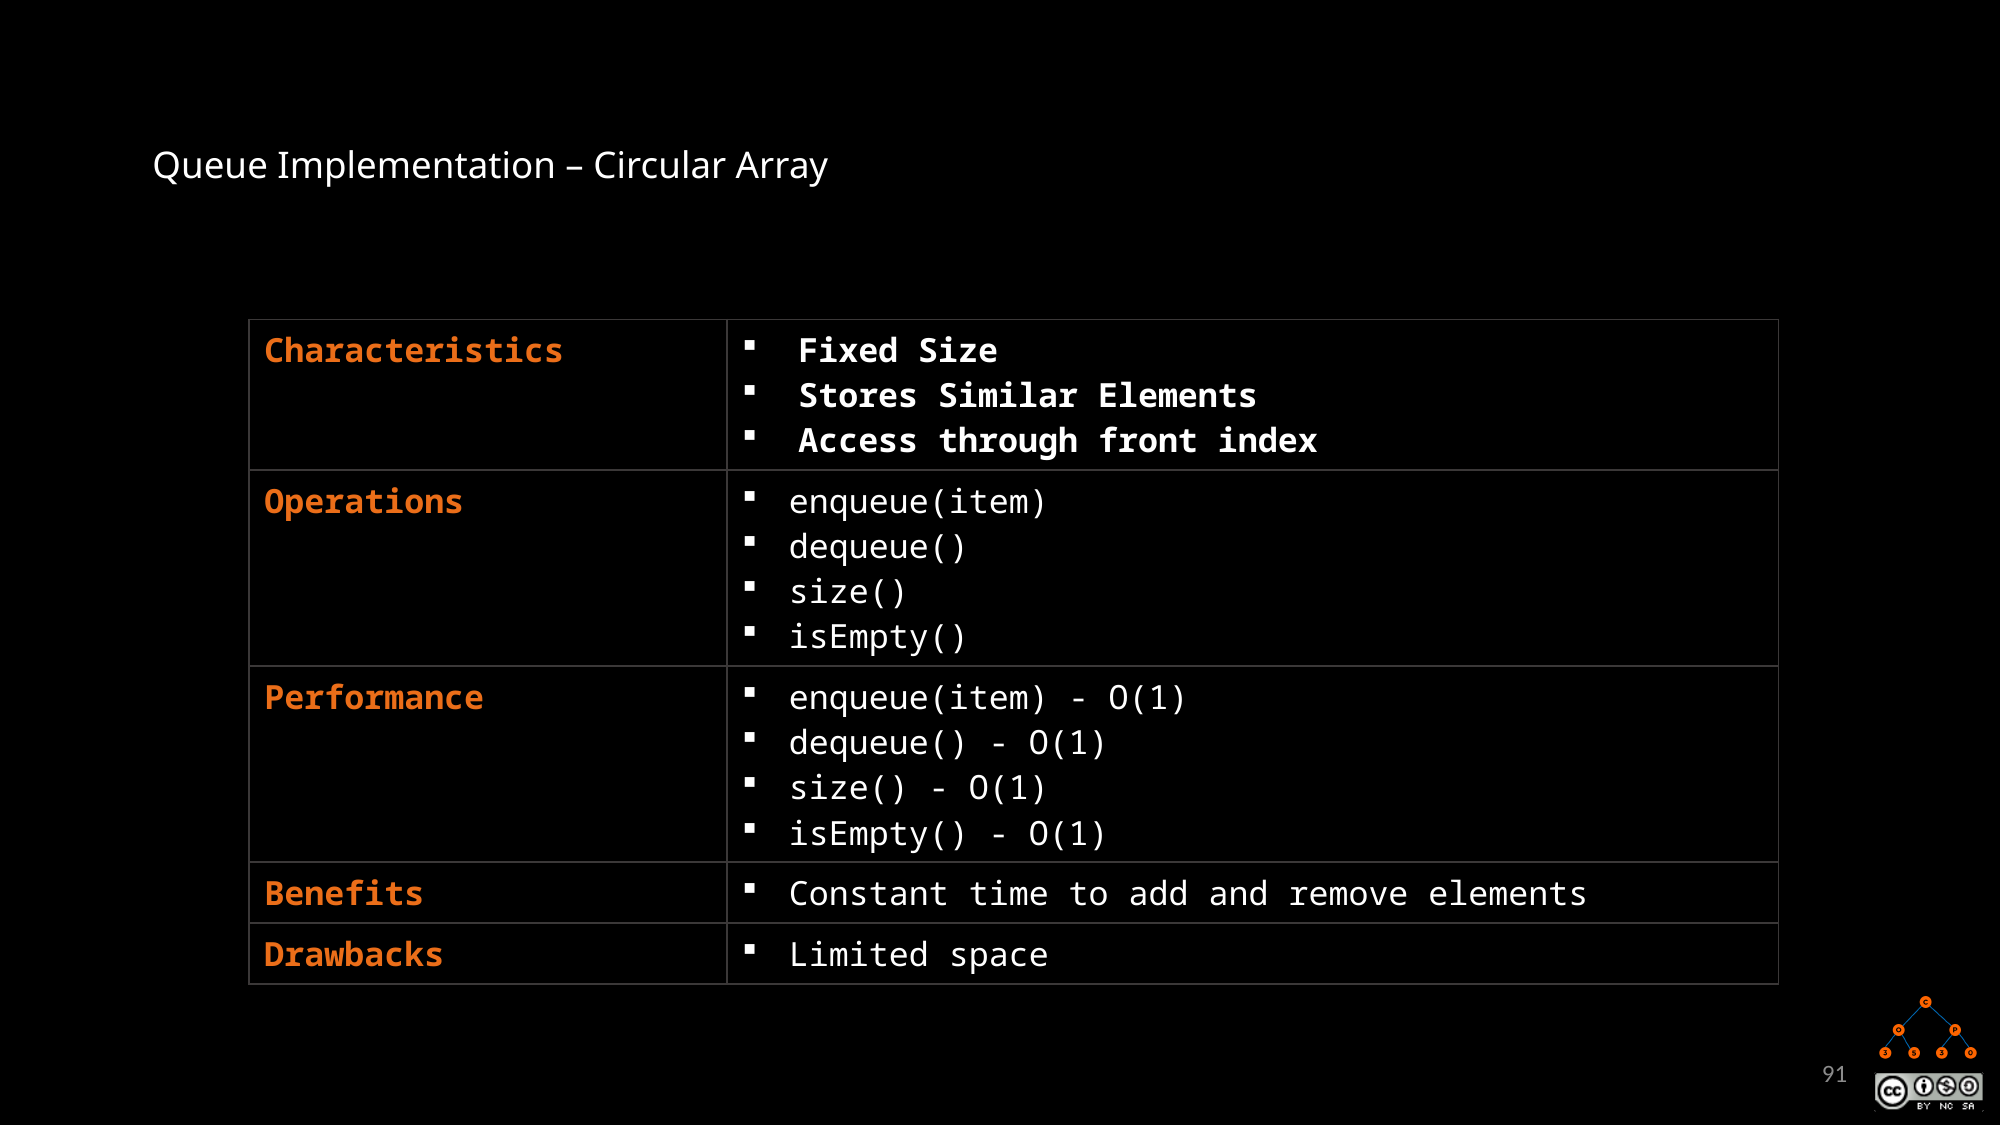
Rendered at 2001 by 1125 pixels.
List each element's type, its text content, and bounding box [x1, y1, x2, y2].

table_cell Performance [250, 667, 726, 861]
table_cell Benefits [250, 863, 726, 922]
table_header Characteristics [250, 320, 726, 469]
table_cell Limited space [728, 924, 1778, 983]
table_cell Drawbacks [250, 924, 726, 983]
table_cell Constant time to add and remove elements [728, 863, 1778, 922]
table_header Fixed Size Stores Similar Elements Access through front index [728, 320, 1778, 469]
table_cell enqueue(item) - O(1) dequeue() - O(1) size() - O(1) isEmpty() - O(1) [728, 667, 1778, 861]
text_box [1859, 988, 1998, 1112]
table_cell enqueue(item) dequeue() size() isEmpty() [728, 471, 1778, 665]
title Queue Implementation – Circular Array [137, 59, 1863, 278]
table_cell Operations [250, 471, 726, 665]
slide_number 91 [1412, 1042, 1859, 1103]
